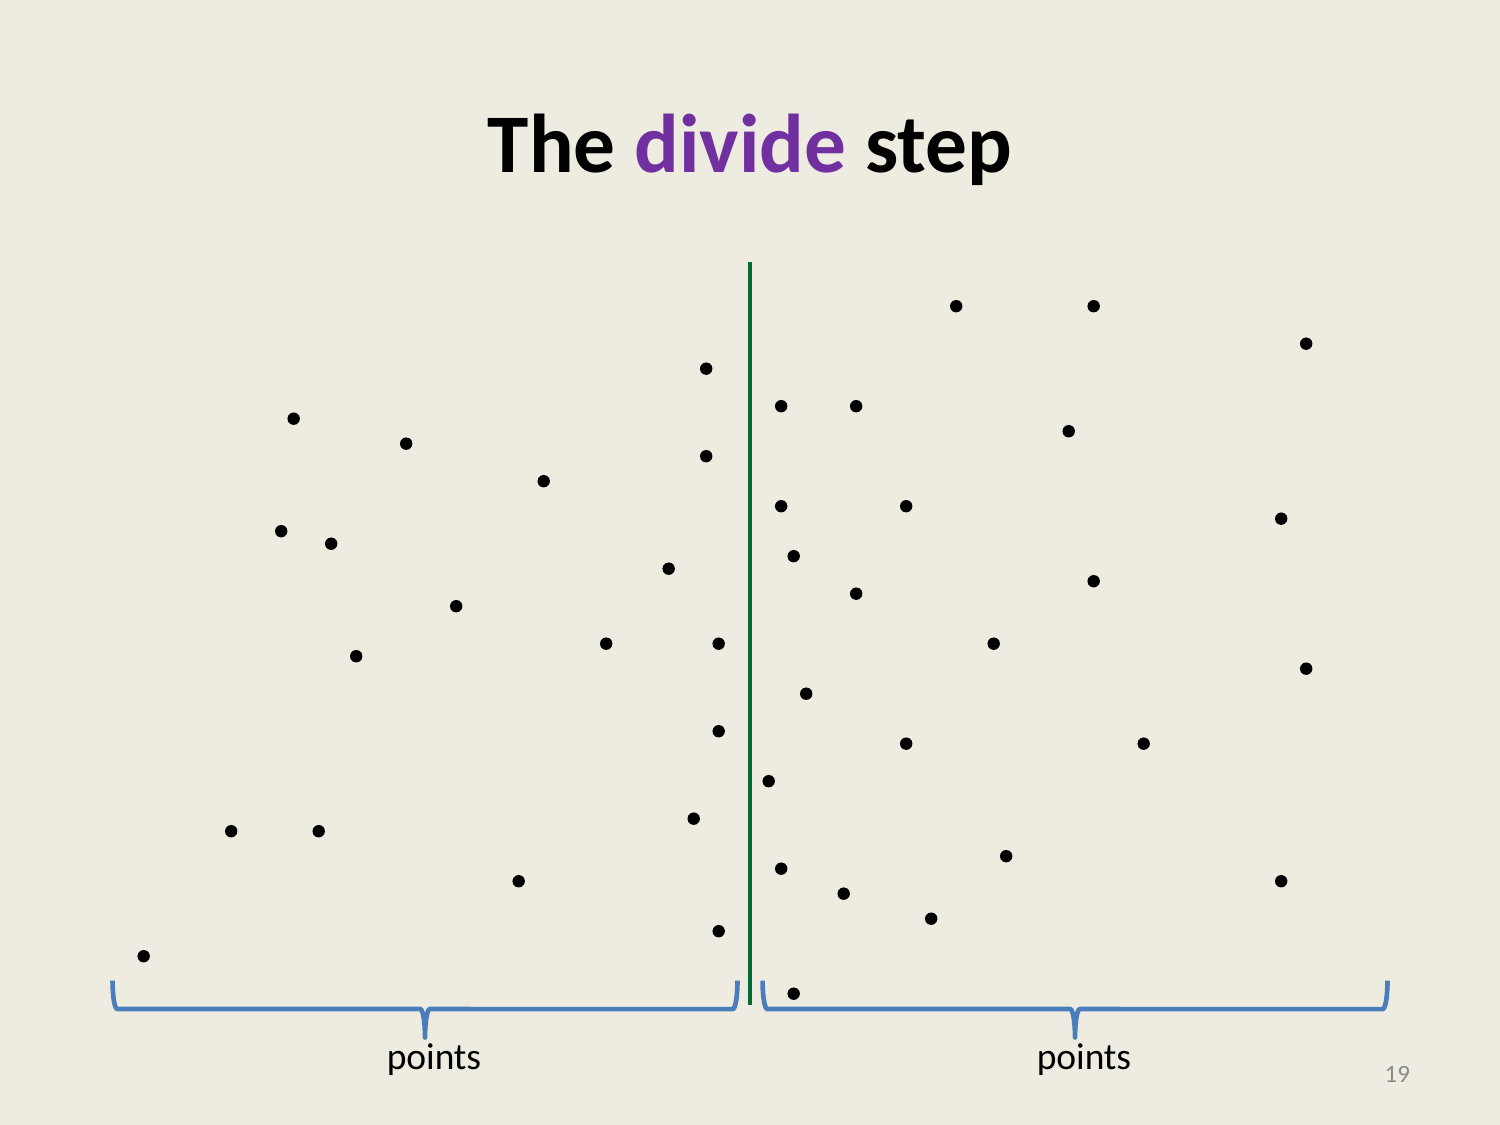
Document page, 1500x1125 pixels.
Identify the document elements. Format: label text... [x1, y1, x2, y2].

text_box [897, 735, 915, 752]
text_box [922, 910, 940, 928]
text_box [660, 560, 677, 577]
text_box [685, 810, 703, 827]
text_box [897, 497, 915, 515]
text_box [772, 497, 790, 515]
text_box [322, 535, 340, 553]
text_box [772, 860, 790, 877]
text_box [1272, 510, 1290, 527]
text_box [947, 297, 965, 315]
text_box [1272, 872, 1290, 890]
text_box [1085, 572, 1102, 590]
text_box [135, 947, 152, 965]
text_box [762, 980, 1388, 1101]
text_box [772, 397, 790, 415]
text_box [760, 772, 778, 790]
text_box [710, 722, 727, 740]
text_box [797, 685, 815, 703]
text_box [510, 872, 527, 890]
text_box [697, 360, 715, 377]
text_box [710, 635, 727, 652]
text_box [985, 635, 1003, 652]
text_box [222, 822, 240, 840]
text_box [285, 410, 302, 427]
text_box [447, 597, 465, 615]
text_box [535, 472, 553, 490]
text_box [1297, 335, 1315, 352]
text_box [272, 522, 290, 540]
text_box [112, 980, 738, 1101]
text_box [997, 847, 1015, 865]
text_box [1085, 297, 1102, 315]
slide_number 19 [1390, 1042, 1425, 1103]
text_box [347, 647, 365, 665]
text_box [835, 885, 853, 902]
text_box [397, 435, 415, 452]
text_box [785, 547, 802, 565]
title The divide step [75, 45, 1425, 233]
text_box [597, 635, 615, 652]
text_box [1297, 660, 1315, 677]
text_box [310, 822, 328, 840]
text_box [847, 585, 865, 602]
text_box [710, 922, 727, 940]
text_box [847, 397, 865, 415]
text_box [1135, 735, 1153, 752]
text_box [697, 447, 715, 465]
text_box [1060, 422, 1078, 440]
